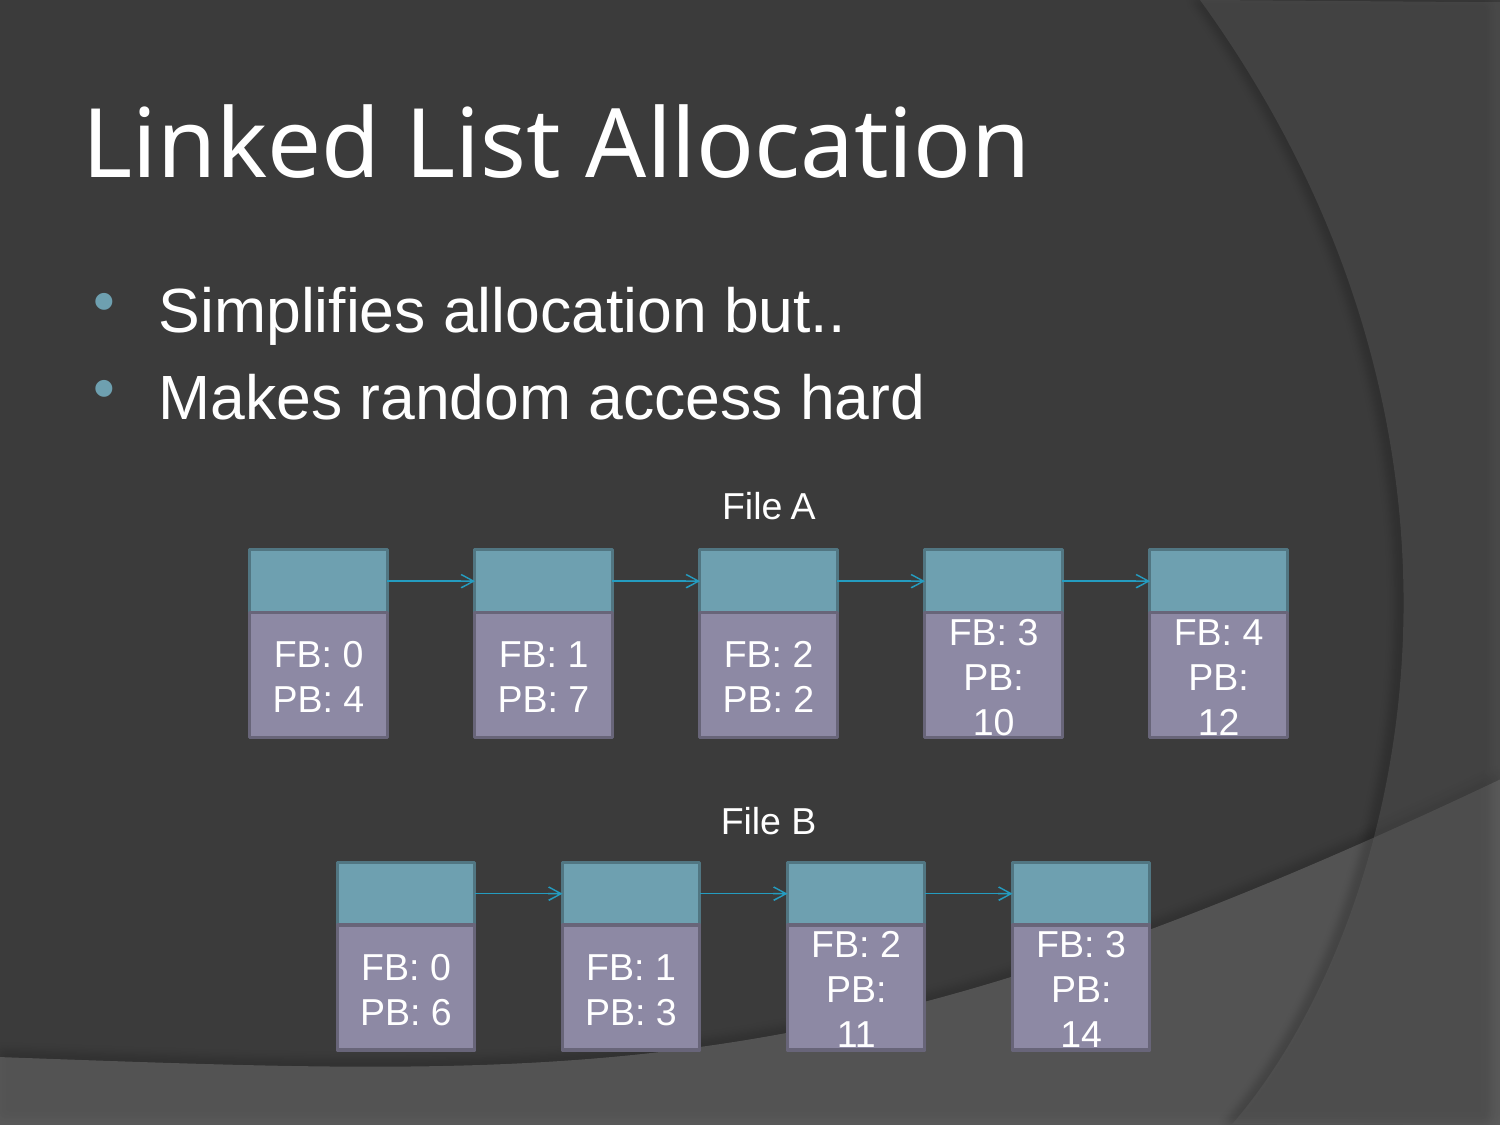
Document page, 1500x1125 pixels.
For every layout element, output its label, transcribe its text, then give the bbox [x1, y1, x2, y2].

text_box FB: 1 PB: 7 [473, 611, 614, 739]
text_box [471, 890, 476, 898]
text_box [248, 548, 389, 611]
text_box [473, 548, 614, 611]
text_box FB: 0 PB: 4 [248, 611, 389, 739]
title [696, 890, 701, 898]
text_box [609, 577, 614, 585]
text_box [561, 861, 701, 923]
text_box FB: 0 PB: 6 [336, 923, 476, 1052]
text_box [834, 577, 839, 585]
text_box FB: 1 PB: 3 [561, 923, 701, 1052]
text_box File A [612, 474, 925, 535]
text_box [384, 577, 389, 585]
text_box [336, 861, 476, 923]
text_box FB: 3 PB: 10 [923, 611, 1064, 739]
text_box File B [612, 789, 925, 850]
text_box [786, 861, 926, 923]
text_box [921, 890, 926, 898]
title Linked List Allocation [75, 45, 1300, 233]
text_box [1011, 861, 1151, 923]
text_box FB: 3 PB: 14 [1011, 923, 1151, 1052]
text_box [1059, 577, 1064, 585]
text_box [923, 548, 1064, 611]
text_box FB: 2 PB: 2 [698, 611, 839, 739]
text_box [1148, 578, 1154, 585]
text_box [698, 548, 839, 611]
text_box [1148, 548, 1289, 611]
list Simplifies allocation but.. Makes random access hard [75, 262, 1300, 450]
text_box FB: 2 PB: 11 [786, 923, 926, 1052]
text_box FB: 4 PB: 12 [1148, 611, 1289, 739]
